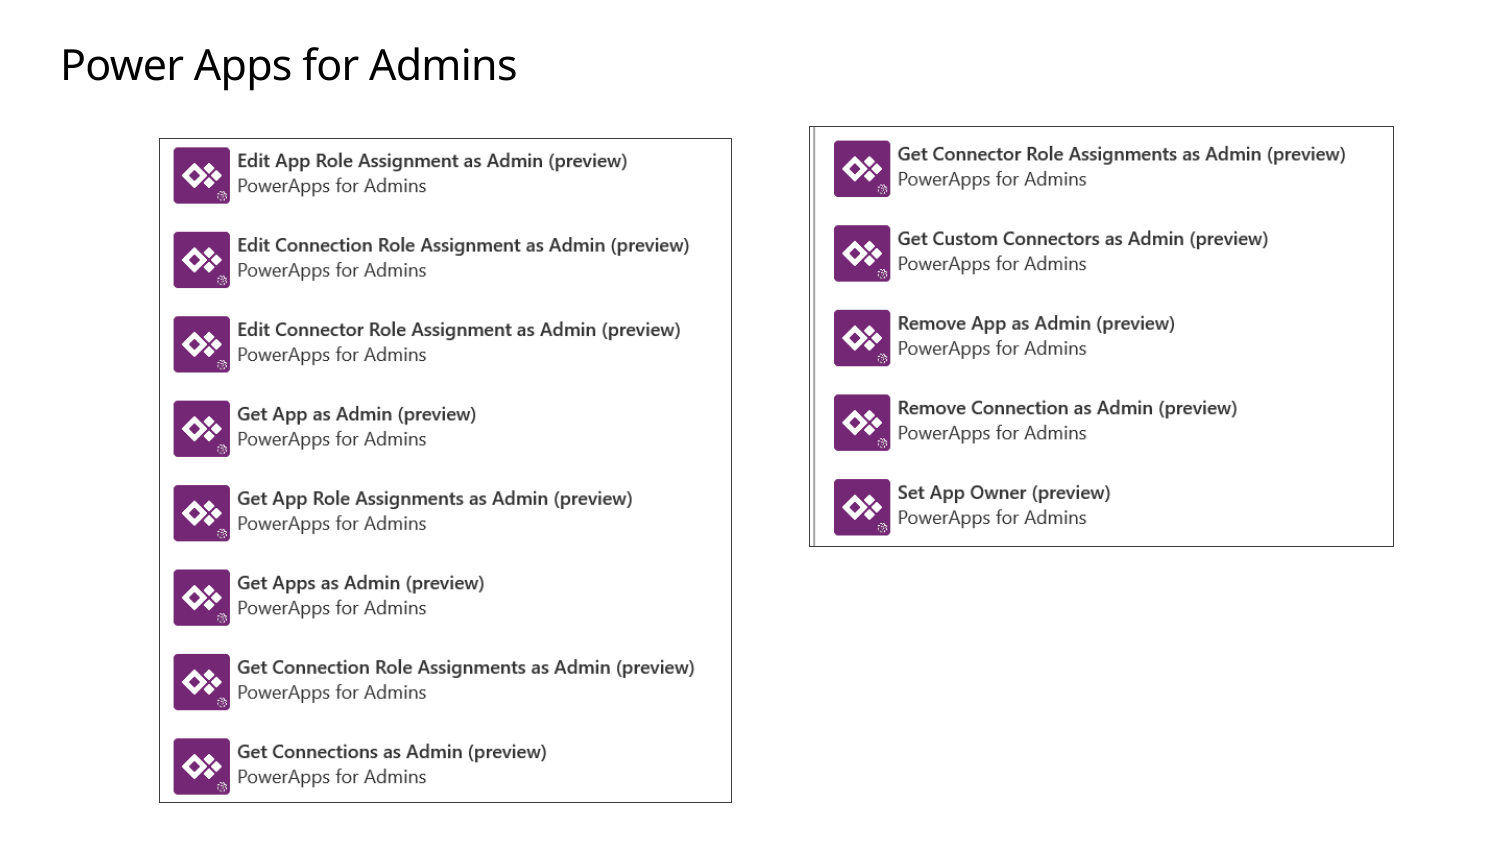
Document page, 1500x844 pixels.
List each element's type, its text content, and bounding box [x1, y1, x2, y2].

picture [808, 126, 1394, 547]
title Power Apps for Admins [60, 28, 1450, 110]
picture [159, 138, 732, 804]
